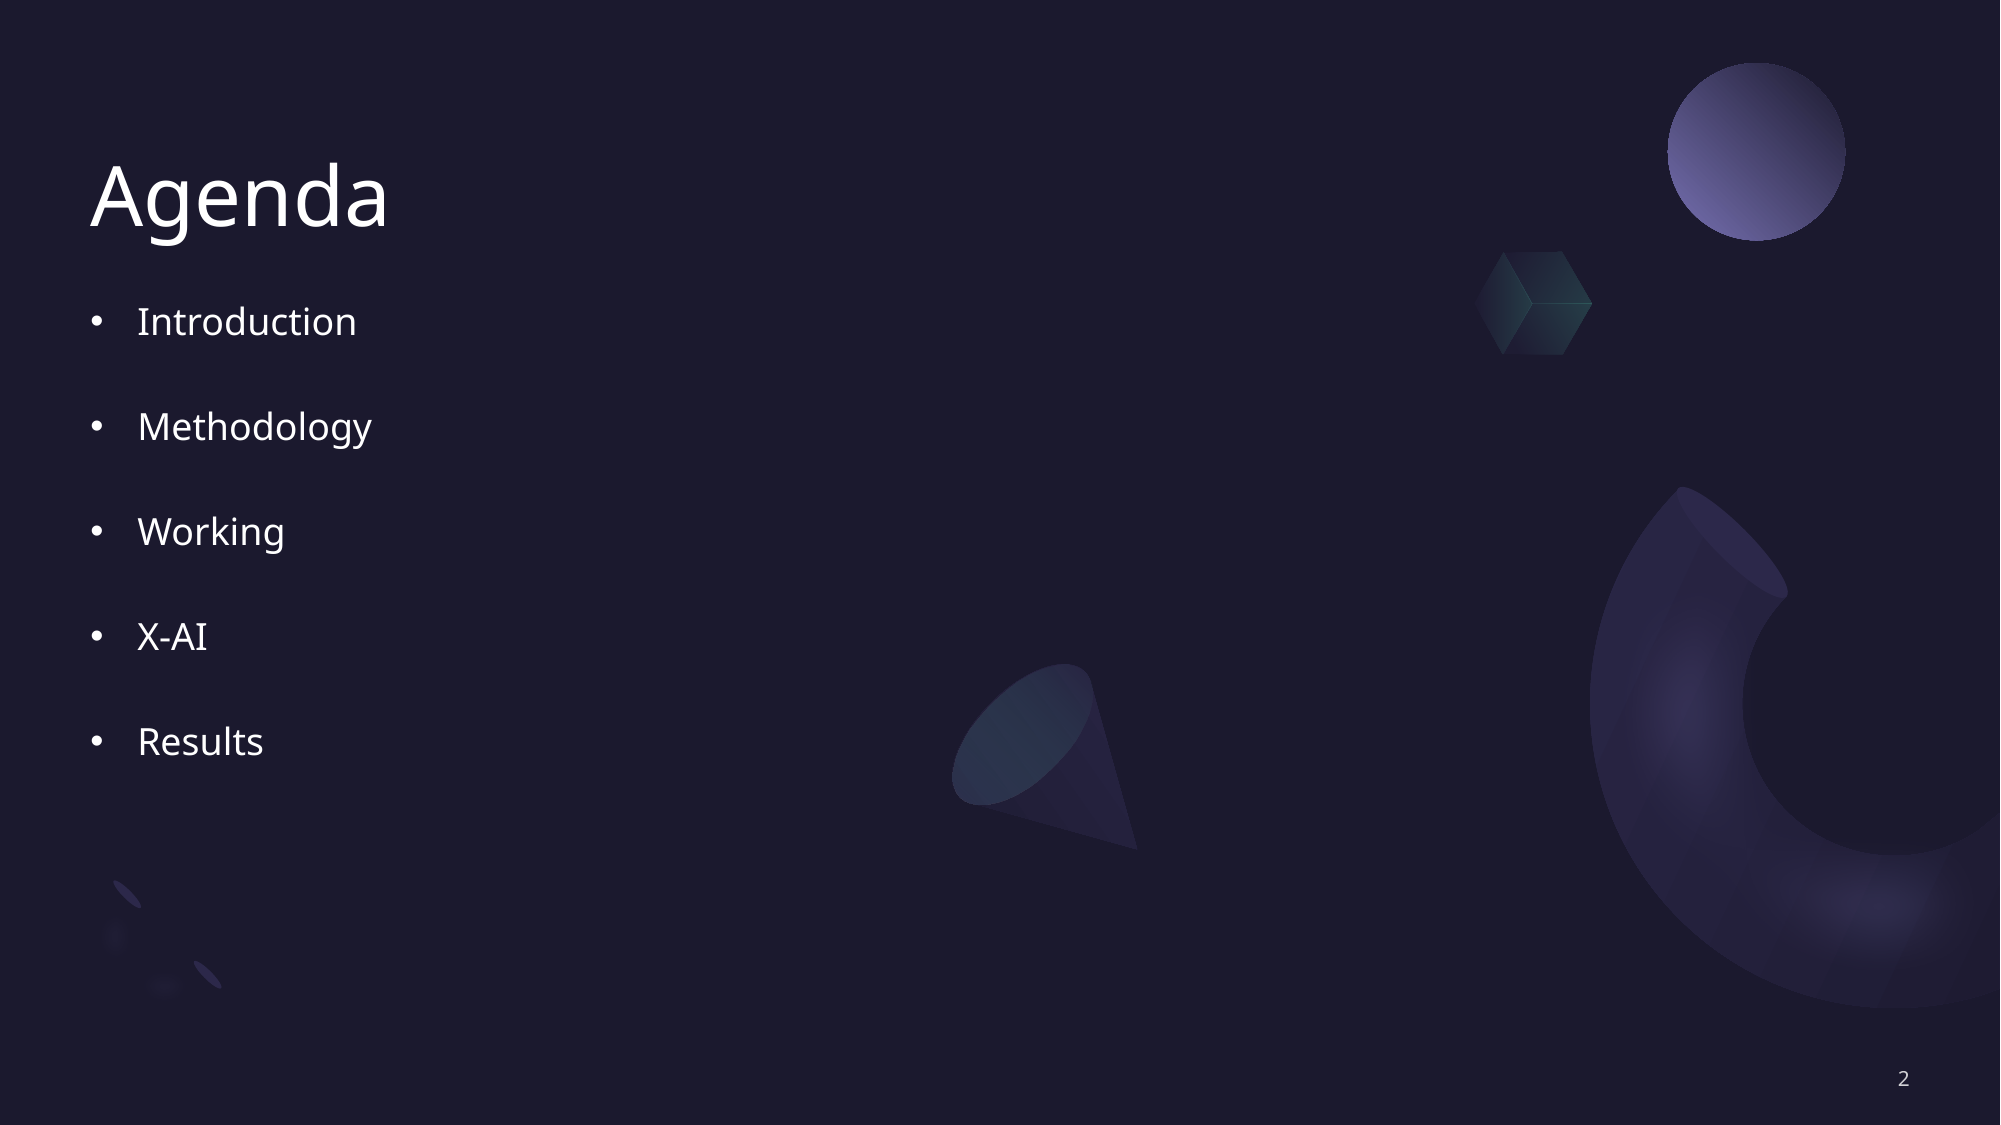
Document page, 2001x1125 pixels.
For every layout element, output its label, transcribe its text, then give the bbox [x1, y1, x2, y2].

title Agenda [90, 110, 1910, 244]
slide_number 2 [1632, 1067, 1910, 1093]
list Introduction Methodology Working X-AI Results [90, 275, 1910, 918]
